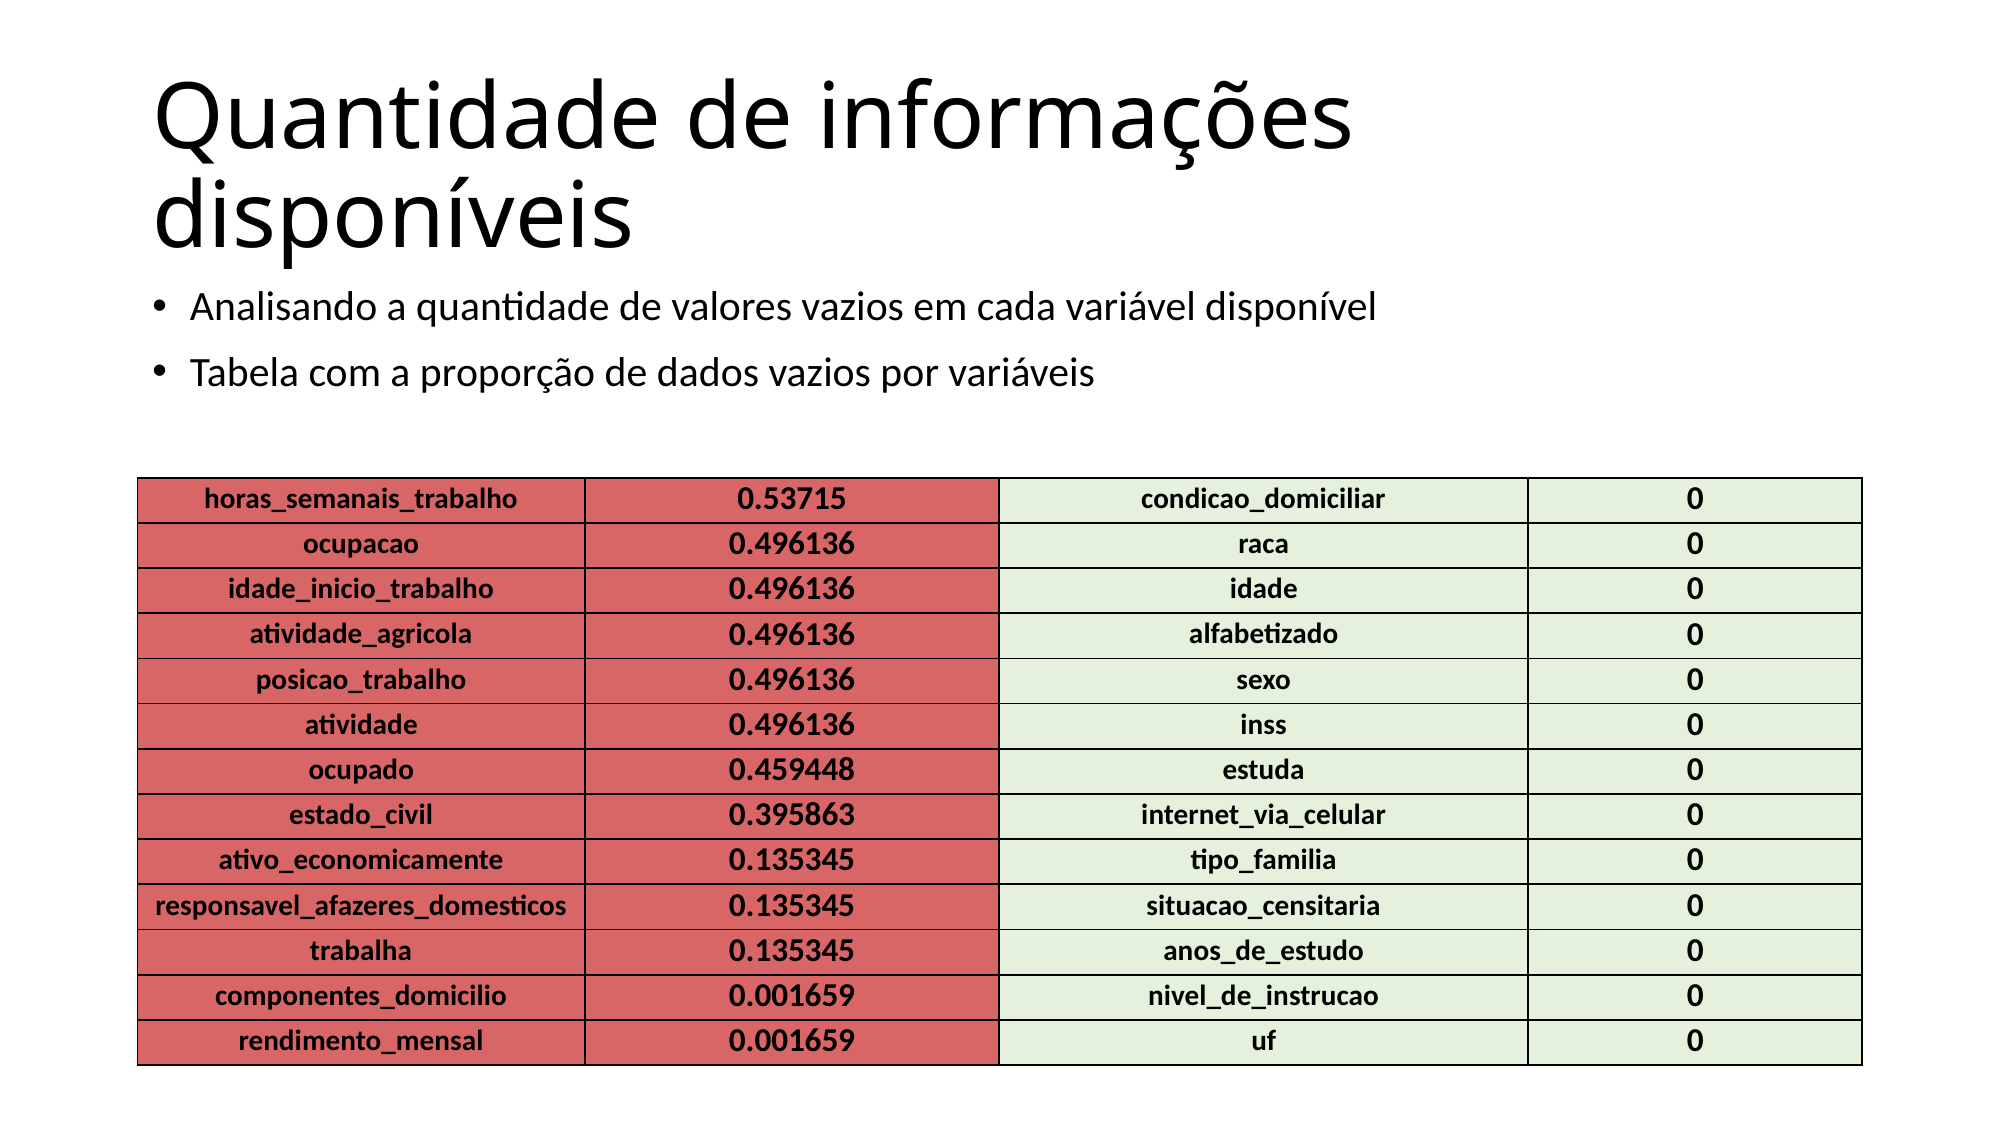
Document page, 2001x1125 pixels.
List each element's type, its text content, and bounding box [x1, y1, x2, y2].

table_cell idade_inicio_trabalho [138, 569, 584, 612]
table_cell 0.135345 [586, 930, 998, 974]
table_cell 0 [1529, 614, 1861, 658]
table_cell 0.496136 [586, 569, 998, 612]
table_cell 0 [1529, 840, 1861, 883]
table_cell 0.459448 [586, 750, 998, 793]
table_cell 0.001659 [586, 1021, 998, 1064]
table_cell 0 [1529, 569, 1861, 612]
table_cell 0 [1529, 976, 1861, 1019]
table_cell 0 [1529, 704, 1861, 748]
table_cell idade [1000, 569, 1527, 612]
table_cell nivel_de_instrucao [1000, 976, 1527, 1019]
table_cell posicao_trabalho [138, 659, 584, 703]
table_cell rendimento_mensal [138, 1021, 584, 1064]
table_cell ativo_economicamente [138, 840, 584, 883]
table_cell 0.496136 [586, 614, 998, 658]
table_header 0.53715 [586, 479, 998, 522]
table_cell 0 [1529, 524, 1861, 567]
table_cell 0 [1529, 885, 1861, 929]
table_cell 0 [1529, 659, 1861, 703]
table_cell raca [1000, 524, 1527, 567]
table_cell 0 [1529, 750, 1861, 793]
table_cell uf [1000, 1021, 1527, 1064]
table_cell situacao_censitaria [1000, 885, 1527, 929]
table_cell 0.135345 [586, 885, 998, 929]
table_cell atividade [138, 704, 584, 748]
table_cell ocupacao [138, 524, 584, 567]
table_cell inss [1000, 704, 1527, 748]
table_cell responsavel_afazeres_domesticos [138, 885, 584, 929]
table_cell componentes_domicilio [138, 976, 584, 1019]
table_cell 0.001659 [586, 976, 998, 1019]
table_cell anos_de_estudo [1000, 930, 1527, 974]
list Analisando a quantidade de valores vazios em cada variável disponível Tabela com a proporção de dados vazios por variáveis [137, 277, 1863, 477]
table_cell 0 [1529, 930, 1861, 974]
table_cell 0.496136 [586, 704, 998, 748]
table_cell 0 [1529, 1021, 1861, 1064]
table_cell 0 [1529, 795, 1861, 838]
table_header 0 [1529, 479, 1861, 522]
table_cell trabalha [138, 930, 584, 974]
table_cell 0.496136 [586, 659, 998, 703]
table_cell 0.496136 [586, 524, 998, 567]
table_cell internet_via_celular [1000, 795, 1527, 838]
table_cell 0.395863 [586, 795, 998, 838]
table_cell alfabetizado [1000, 614, 1527, 658]
table_cell sexo [1000, 659, 1527, 703]
title Quantidade de informações disponíveis [137, 59, 1863, 277]
table_cell ocupado [138, 750, 584, 793]
table_cell estuda [1000, 750, 1527, 793]
table_cell tipo_familia [1000, 840, 1527, 883]
table_cell atividade_agricola [138, 614, 584, 658]
table_cell estado_civil [138, 795, 584, 838]
table_cell 0.135345 [586, 840, 998, 883]
table_header horas_semanais_trabalho [138, 479, 584, 522]
table_header condicao_domiciliar [1000, 479, 1527, 522]
